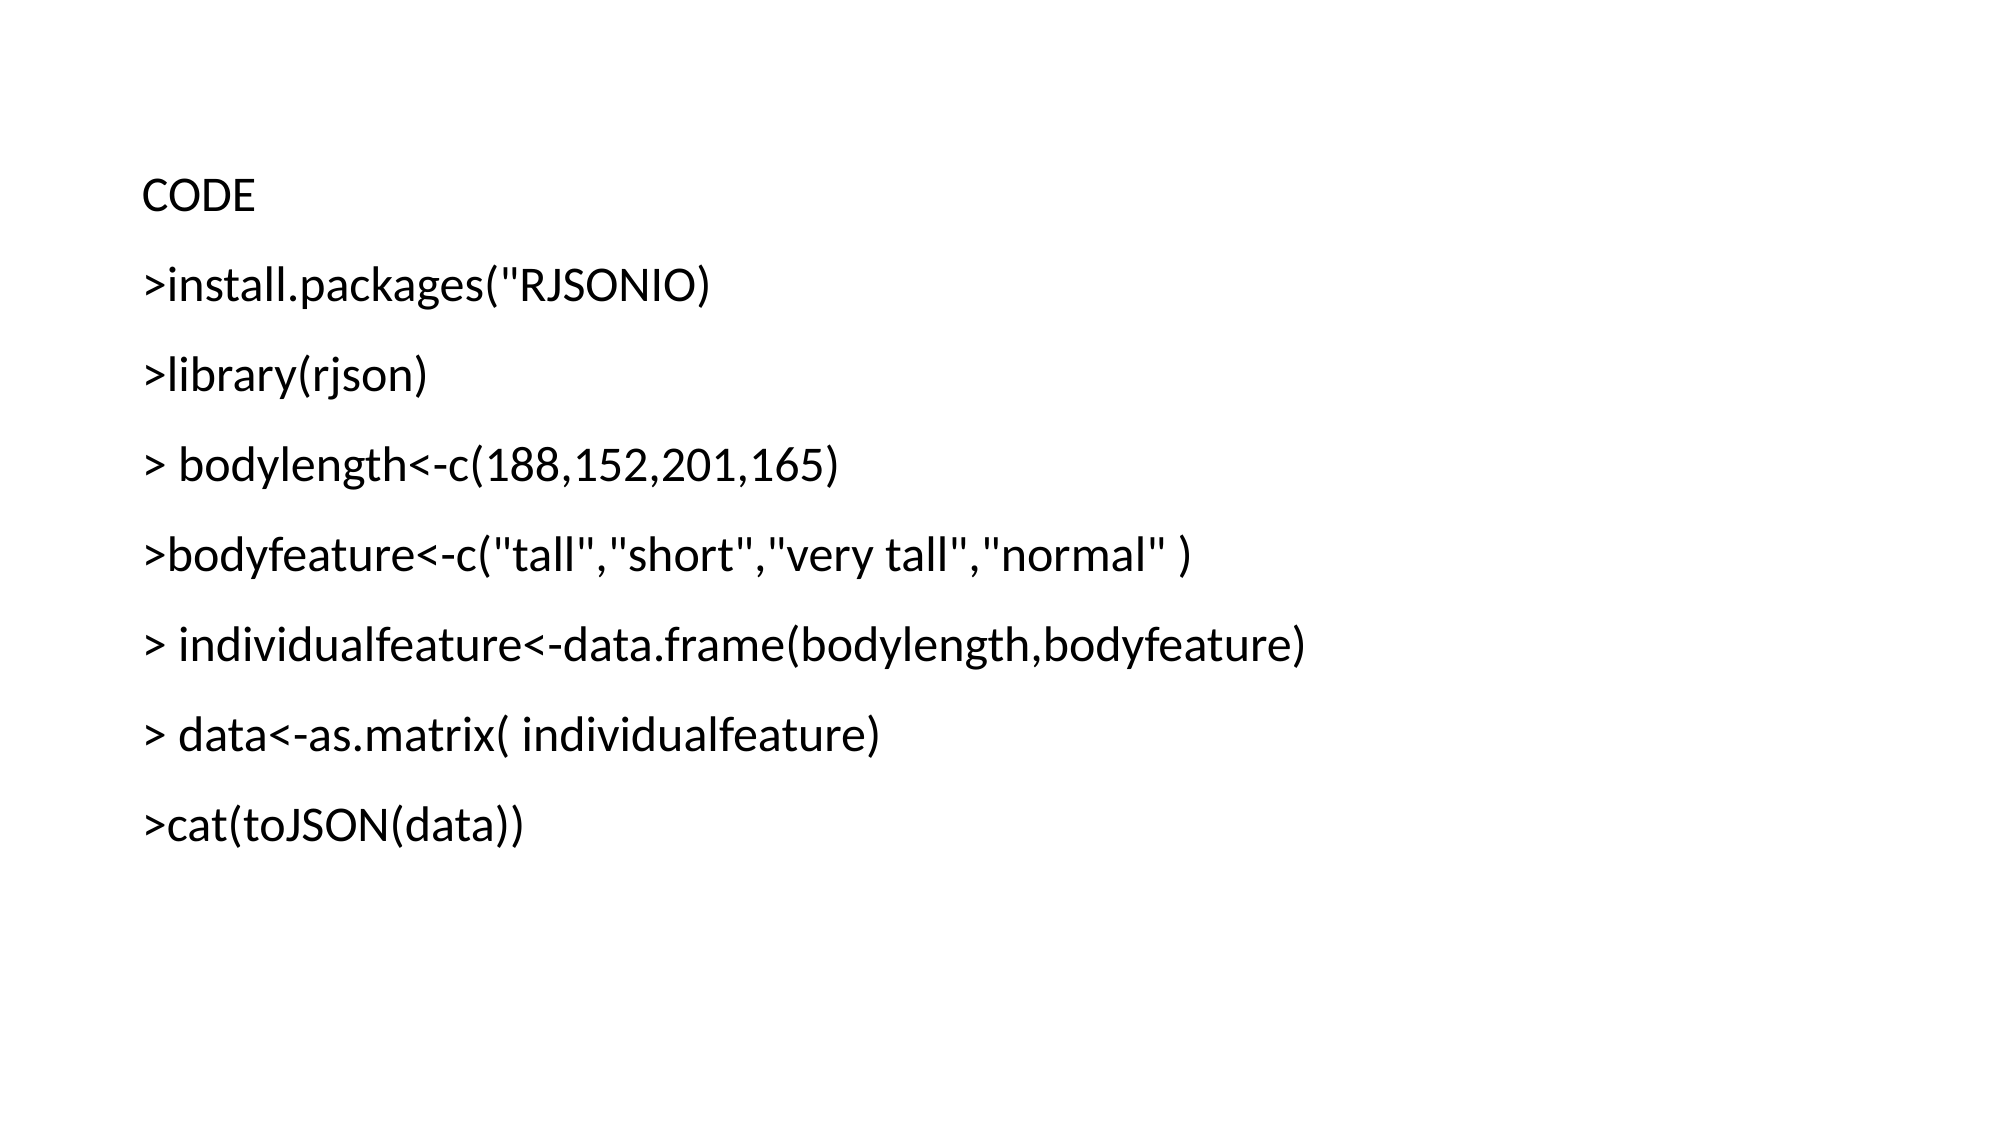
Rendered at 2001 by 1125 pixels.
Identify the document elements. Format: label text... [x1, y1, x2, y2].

title CODE >install.packages("RJSONIO) >library(rjson) > bodylength<-c(188,152,201,165) >bodyfeature<-c("tall","short","very tall","normal" ) > individualfeature<-data.frame(bodylength,bodyfeature) > data<-as.matrix( individualfeature) >cat(toJSON(data)) [126, 50, 1735, 920]
